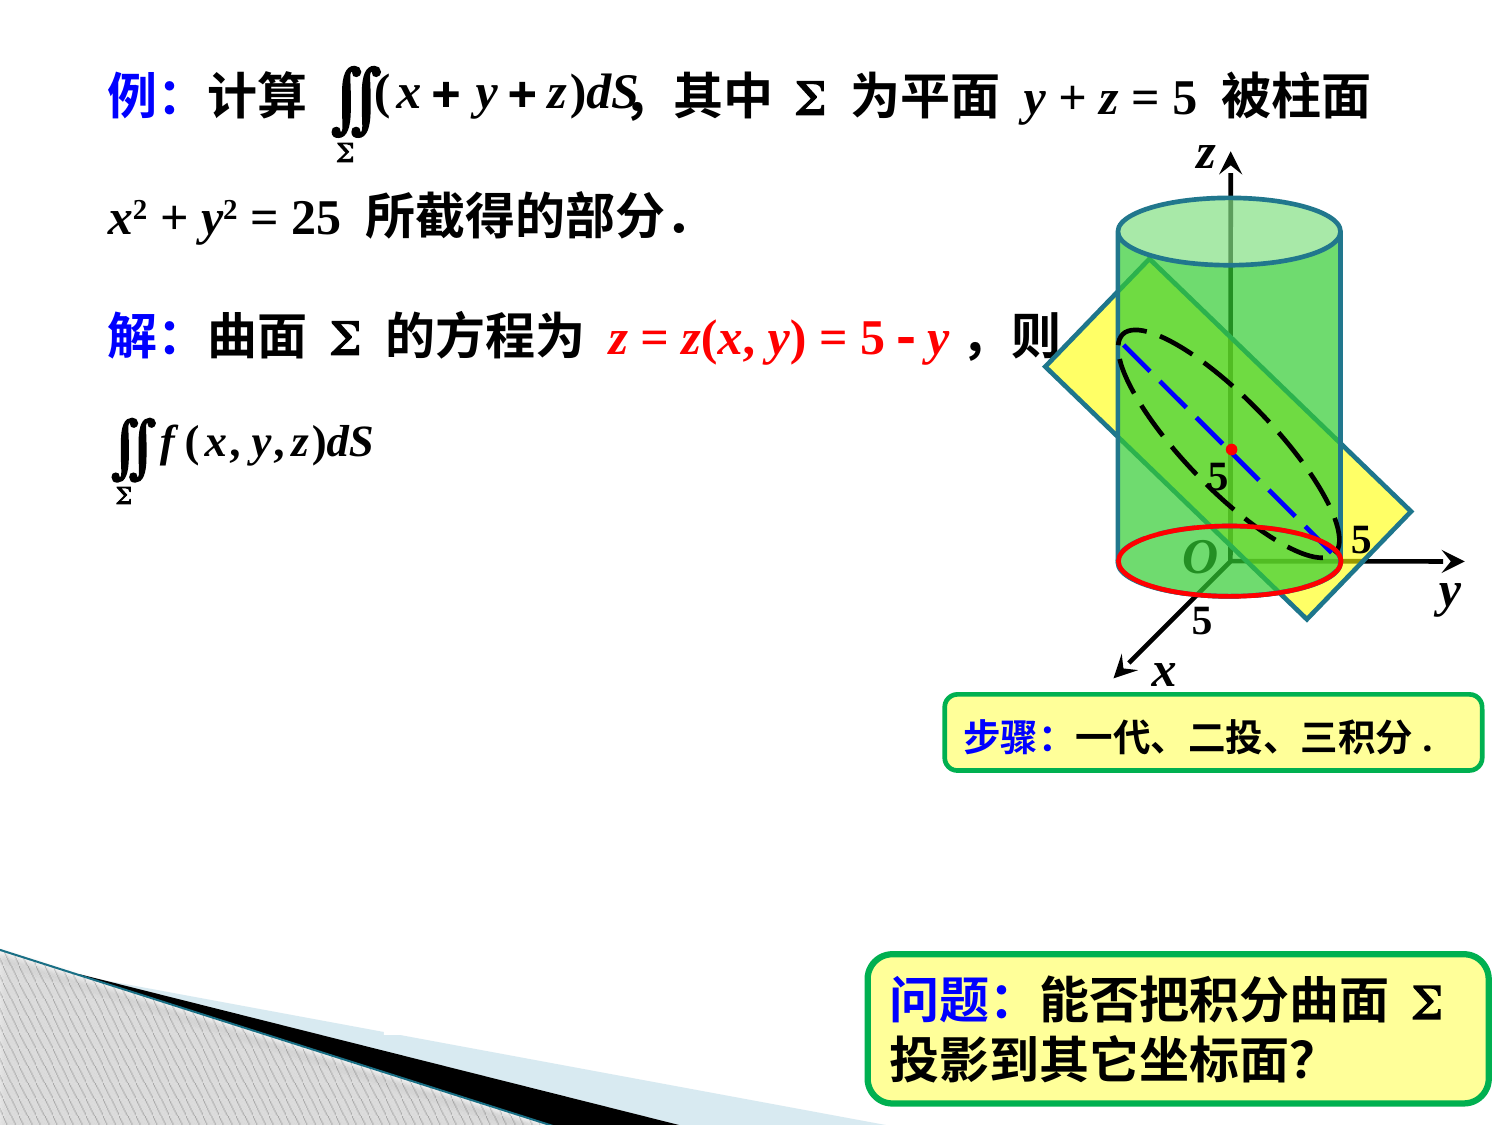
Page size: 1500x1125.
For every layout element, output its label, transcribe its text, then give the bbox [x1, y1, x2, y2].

text_box 步骤：一代、二投、三积分. [1079, 689, 1487, 776]
text_box 问题：能否把积分曲面 S 投影到其它坐标面？ [867, 954, 1489, 1104]
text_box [97, 396, 1074, 1018]
text_box [1045, 302, 1107, 427]
list 例：计算 ，其中 S 为平面 y + z = 5 被柱面 x2 + y2 = 25 所截得的部分． 解：曲面 S 的方程为 z = z(x, y) = 5  y，则 [74, 44, 1426, 788]
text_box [1192, 441, 1245, 507]
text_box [316, 46, 654, 172]
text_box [1117, 560, 1341, 597]
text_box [1123, 344, 1337, 558]
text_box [1113, 110, 1477, 705]
text_box [383, 1029, 867, 1035]
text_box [1117, 197, 1341, 353]
